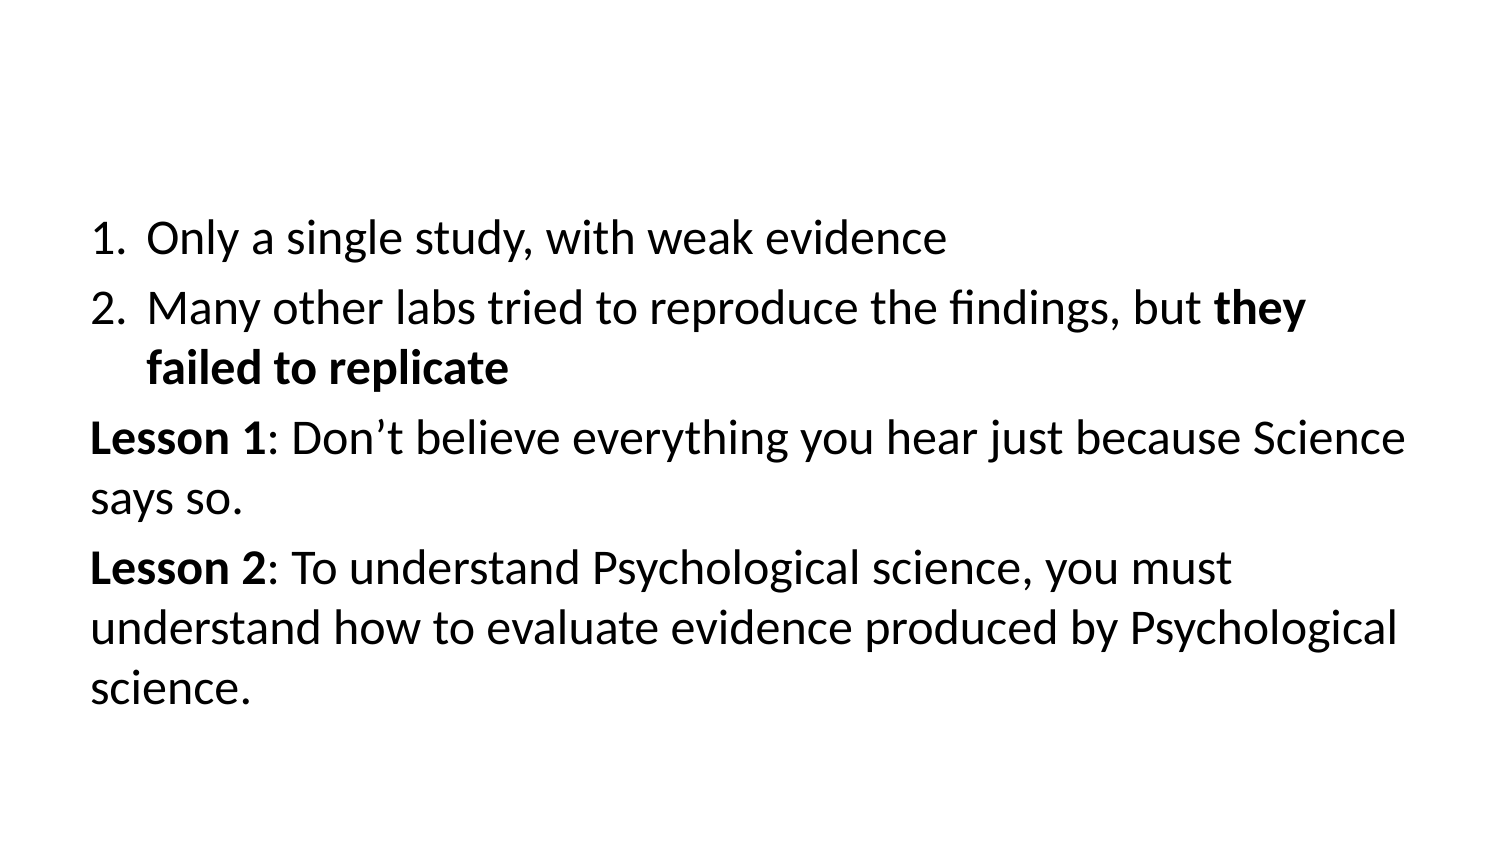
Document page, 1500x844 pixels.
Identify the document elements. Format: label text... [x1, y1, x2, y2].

list Only a single study, with weak evidence Many other labs tried to reproduce the findings, but they failed to replicate Lesson 1: Don’t believe everything you hear just because Science says so. Lesson 2: To understand Psychological science, you must understand how to evaluate evidence produced by Psychological science. [75, 196, 1425, 754]
